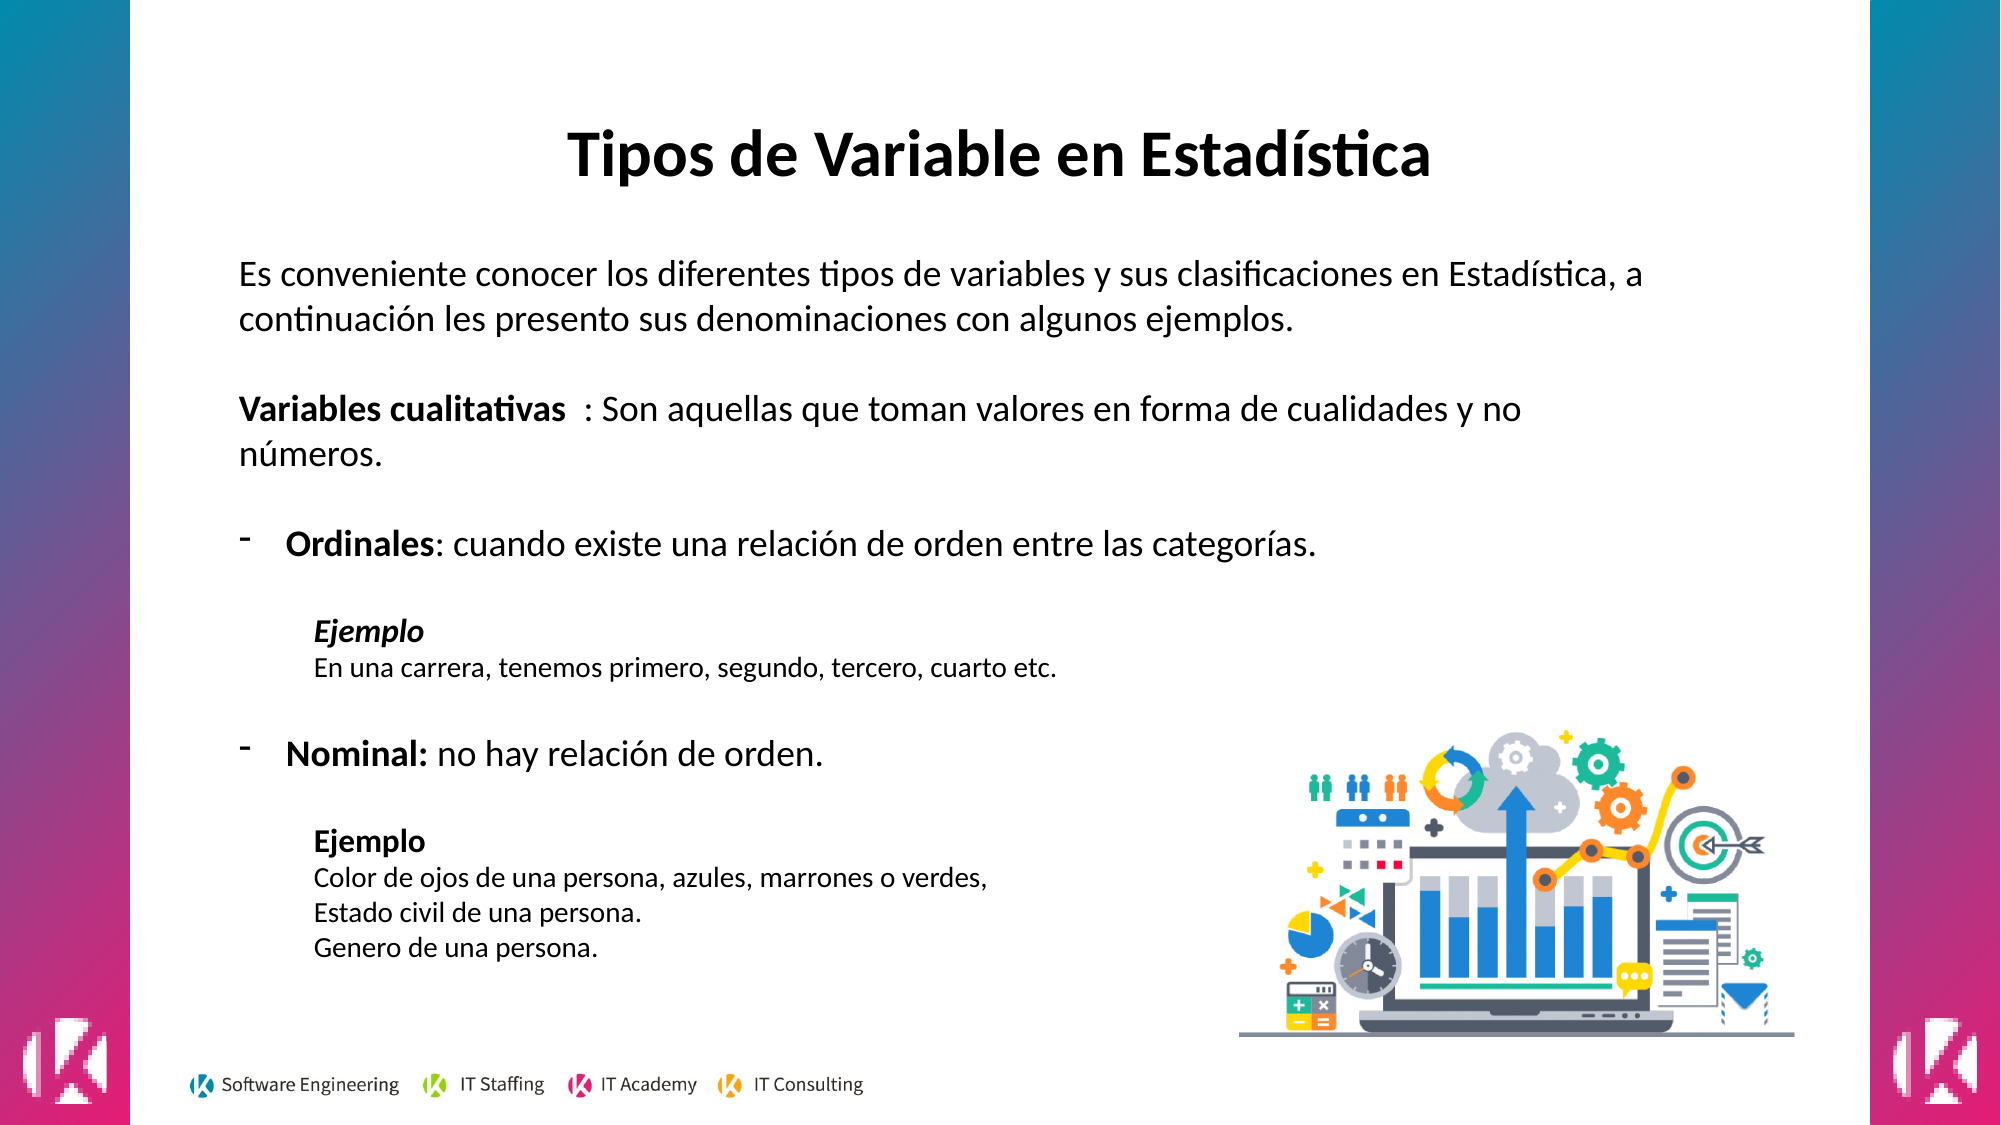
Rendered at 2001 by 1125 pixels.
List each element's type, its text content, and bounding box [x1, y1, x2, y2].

text_box [1868, 0, 2000, 1125]
picture [1893, 1018, 1978, 1104]
picture [22, 1018, 107, 1104]
text_box Es conveniente conocer los diferentes tipos de variables y sus clasificaciones en Estadística, a continuación les presento sus denominaciones con algunos ejemplos. Variables cualitativas : Son aquellas que toman valores en forma de cualidades y no números. Ordinales: cuando existe una relación de orden entre las categorías. Ejemplo En una carrera, tenemos primero, segundo, tercero, cuarto etc. Nominal: no hay relación de orden. Ejemplo Color de ojos de una persona, azules, marrones o verdes, Estado civil de una persona. Genero de una persona. [231, 241, 1675, 1106]
text_box Tipos de Variable en Estadística [559, 101, 1441, 197]
picture [1239, 730, 1795, 1037]
picture [155, 1056, 890, 1106]
text_box [0, 0, 132, 1125]
